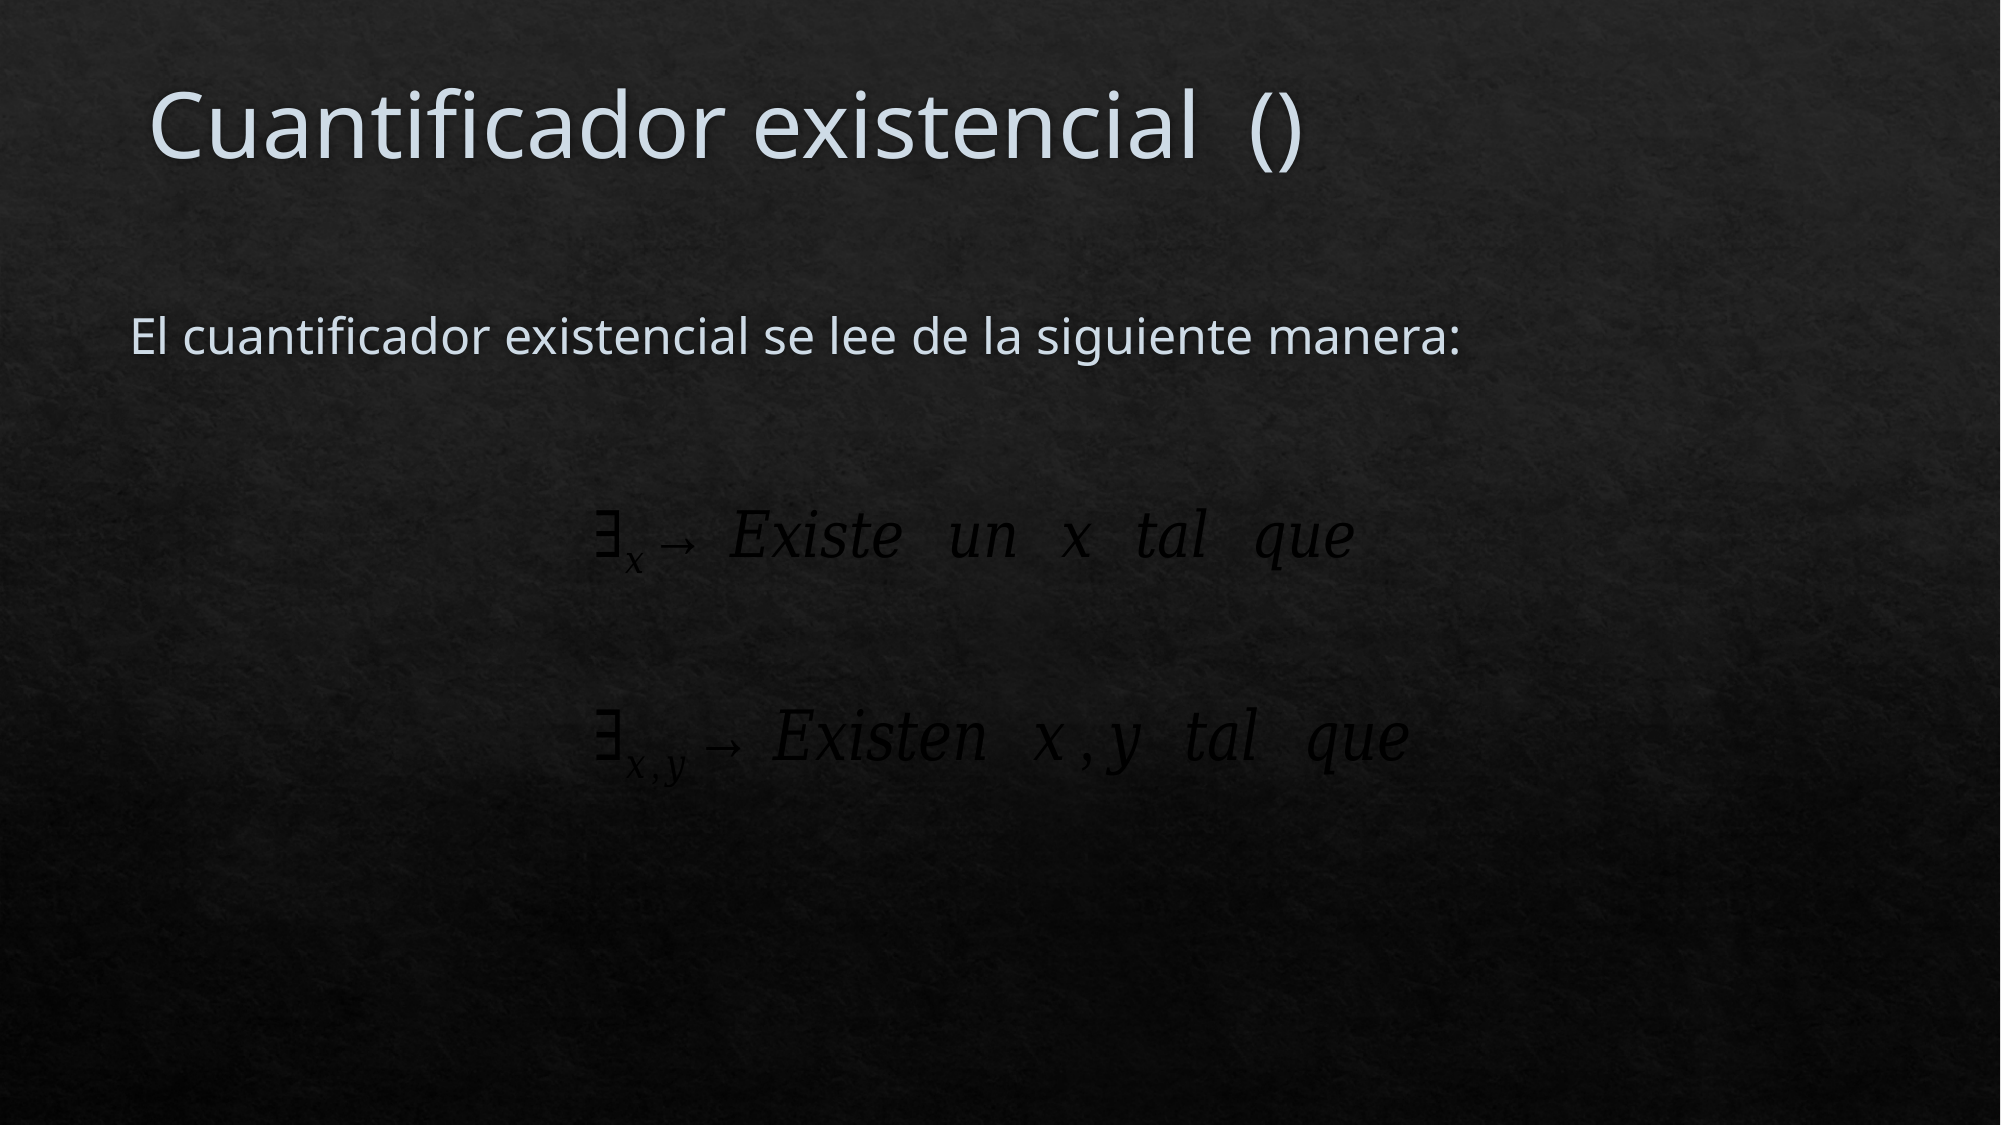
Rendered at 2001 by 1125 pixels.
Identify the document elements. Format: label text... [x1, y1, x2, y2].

text_box El cuantificador existencial se lee de la siguiente manera: [114, 269, 1813, 407]
